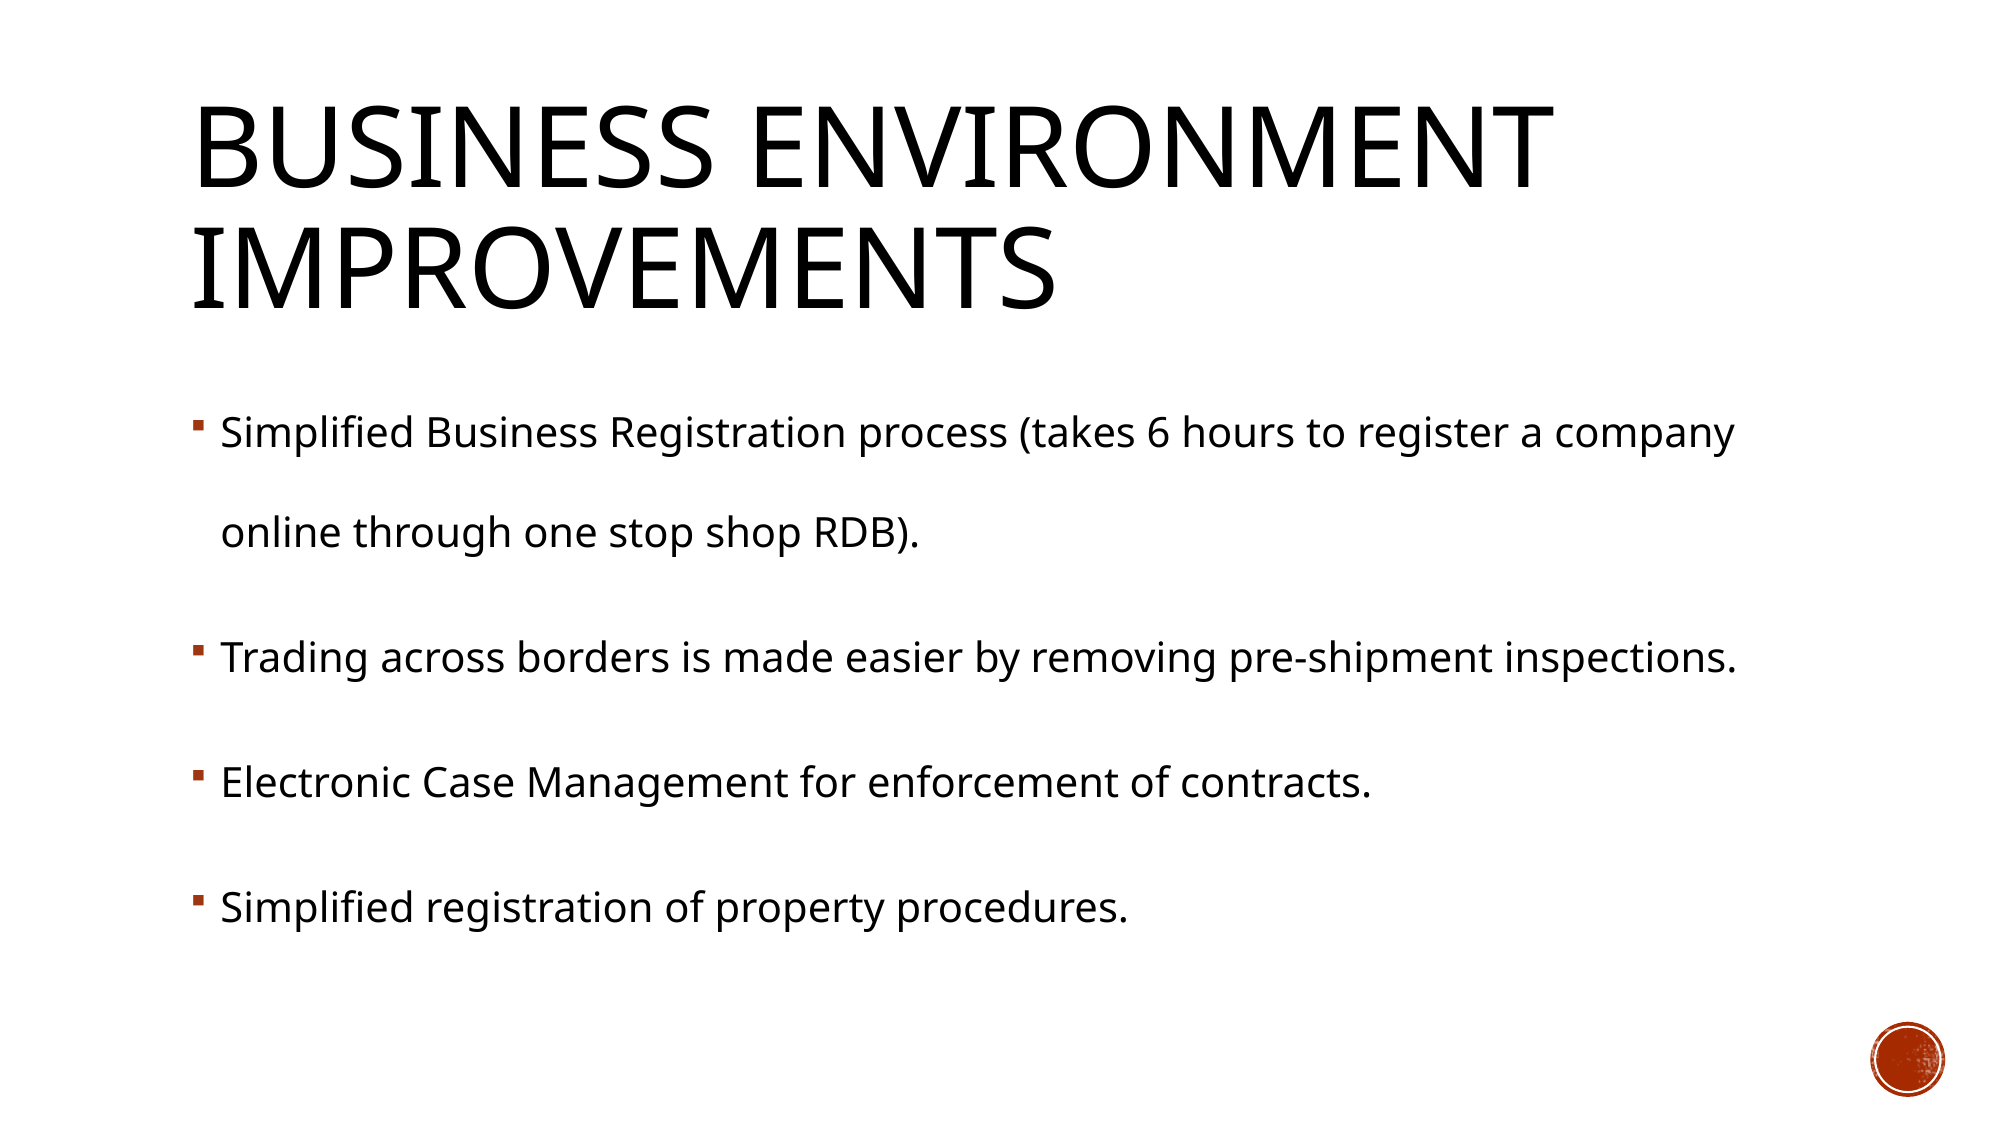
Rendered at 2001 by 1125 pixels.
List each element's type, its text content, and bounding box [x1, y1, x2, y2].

list Simplified Business Registration process (takes 6 hours to register a company online through one stop shop RDB). Trading across borders is made easier by removing pre-shipment inspections. Electronic Case Management for enforcement of contracts. Simplified registration of property procedures. [175, 348, 1826, 1013]
title Business Environment Improvements [175, 79, 1826, 344]
